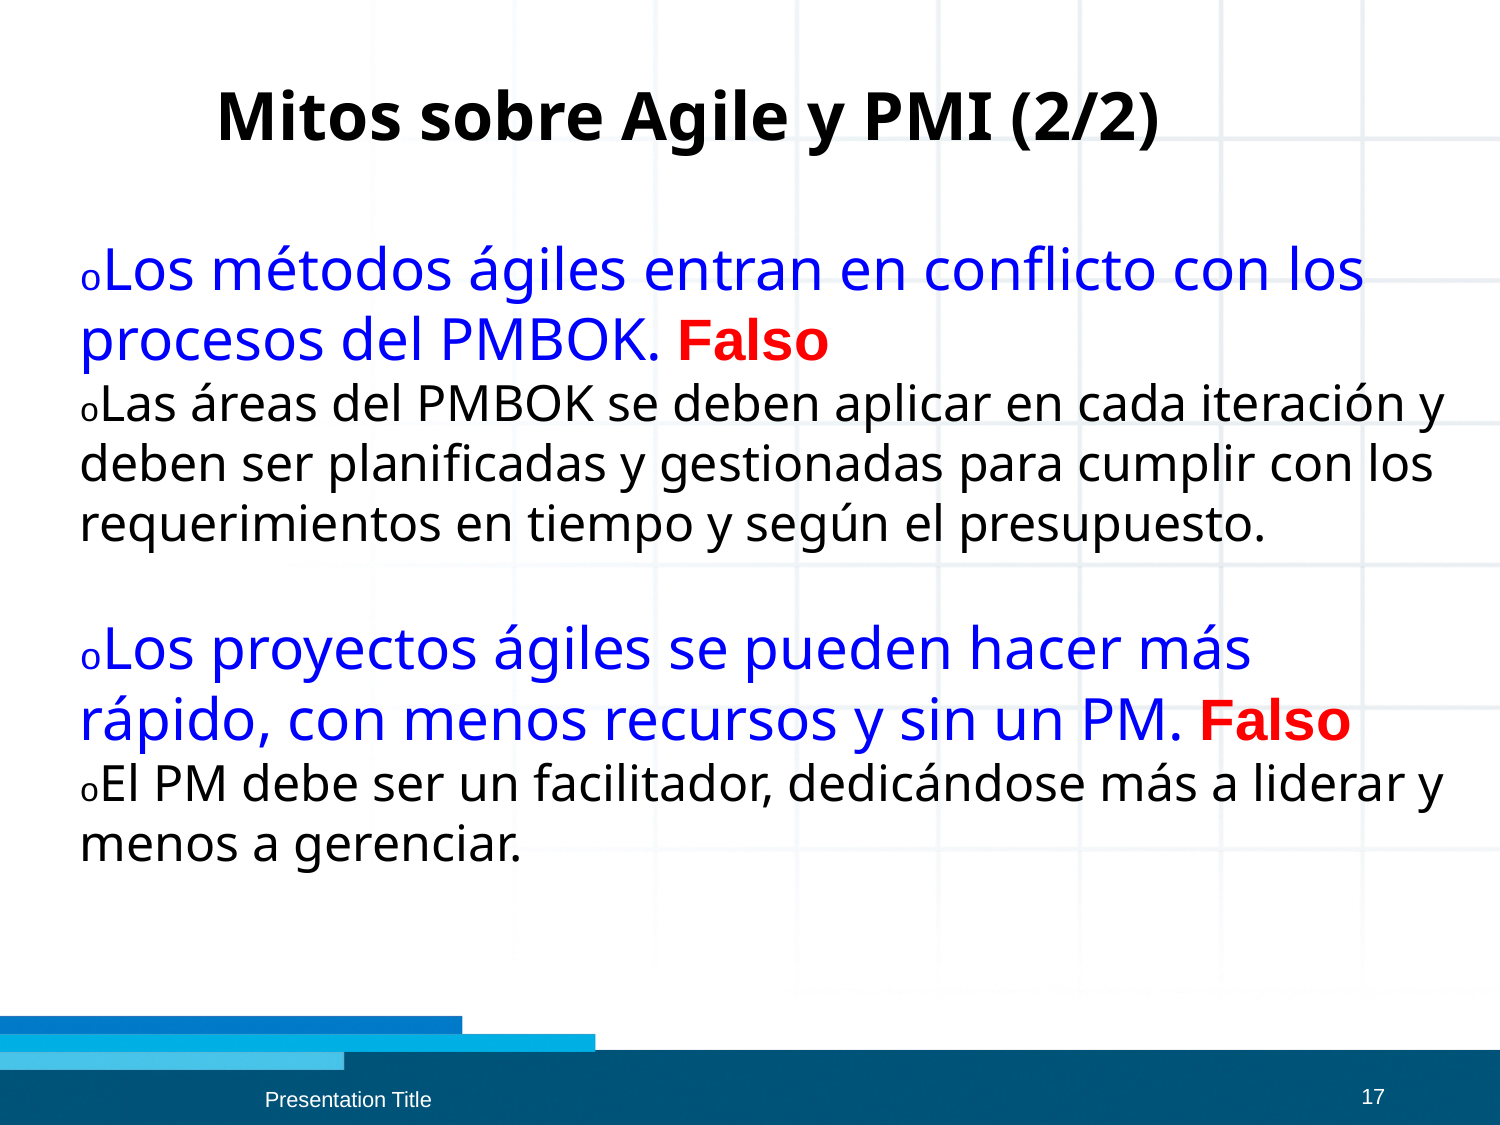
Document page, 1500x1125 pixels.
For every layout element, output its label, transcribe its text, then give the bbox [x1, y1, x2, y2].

picture [0, 0, 1500, 1049]
text_box oLos métodos ágiles entran en conflicto con los procesos del PMBOK. Falso oLas áreas del PMBOK se deben aplicar en cada iteración y deben ser planificadas y gestionadas para cumplir con los requerimientos en tiempo y según el presupuesto. oLos proyectos ágiles se pueden hacer más rápido, con menos recursos y sin un PM. Falso oEl PM debe ser un facilitador, dedicándose más a liderar y menos a gerenciar. [64, 184, 1465, 879]
text_box Mitos sobre Agile y PMI (2/2) [200, 66, 1193, 161]
picture [0, 1053, 344, 1069]
slide_number Presentation Title [249, 1078, 613, 1116]
